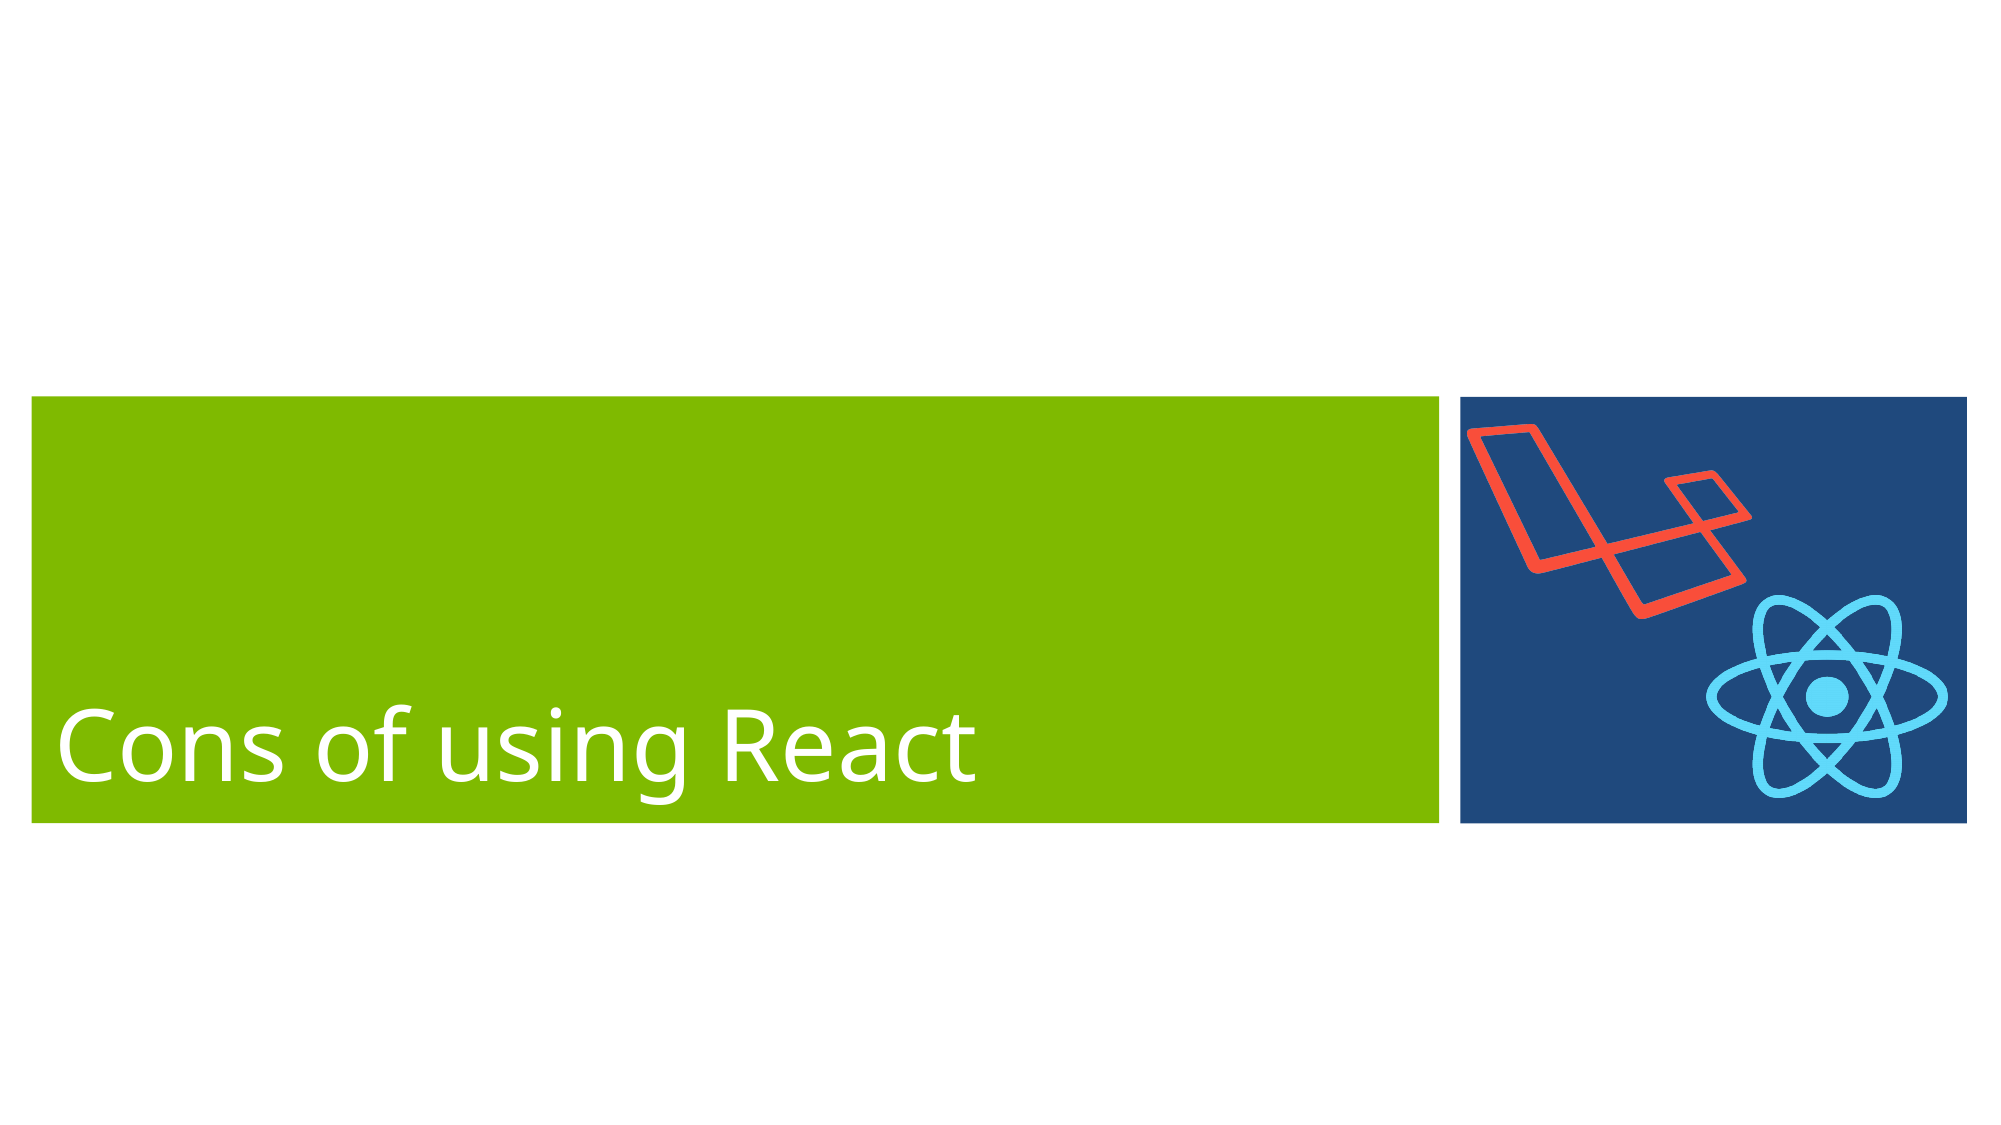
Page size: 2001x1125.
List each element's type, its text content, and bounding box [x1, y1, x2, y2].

title Cons of using React [31, 396, 1440, 824]
picture [1467, 424, 1948, 798]
